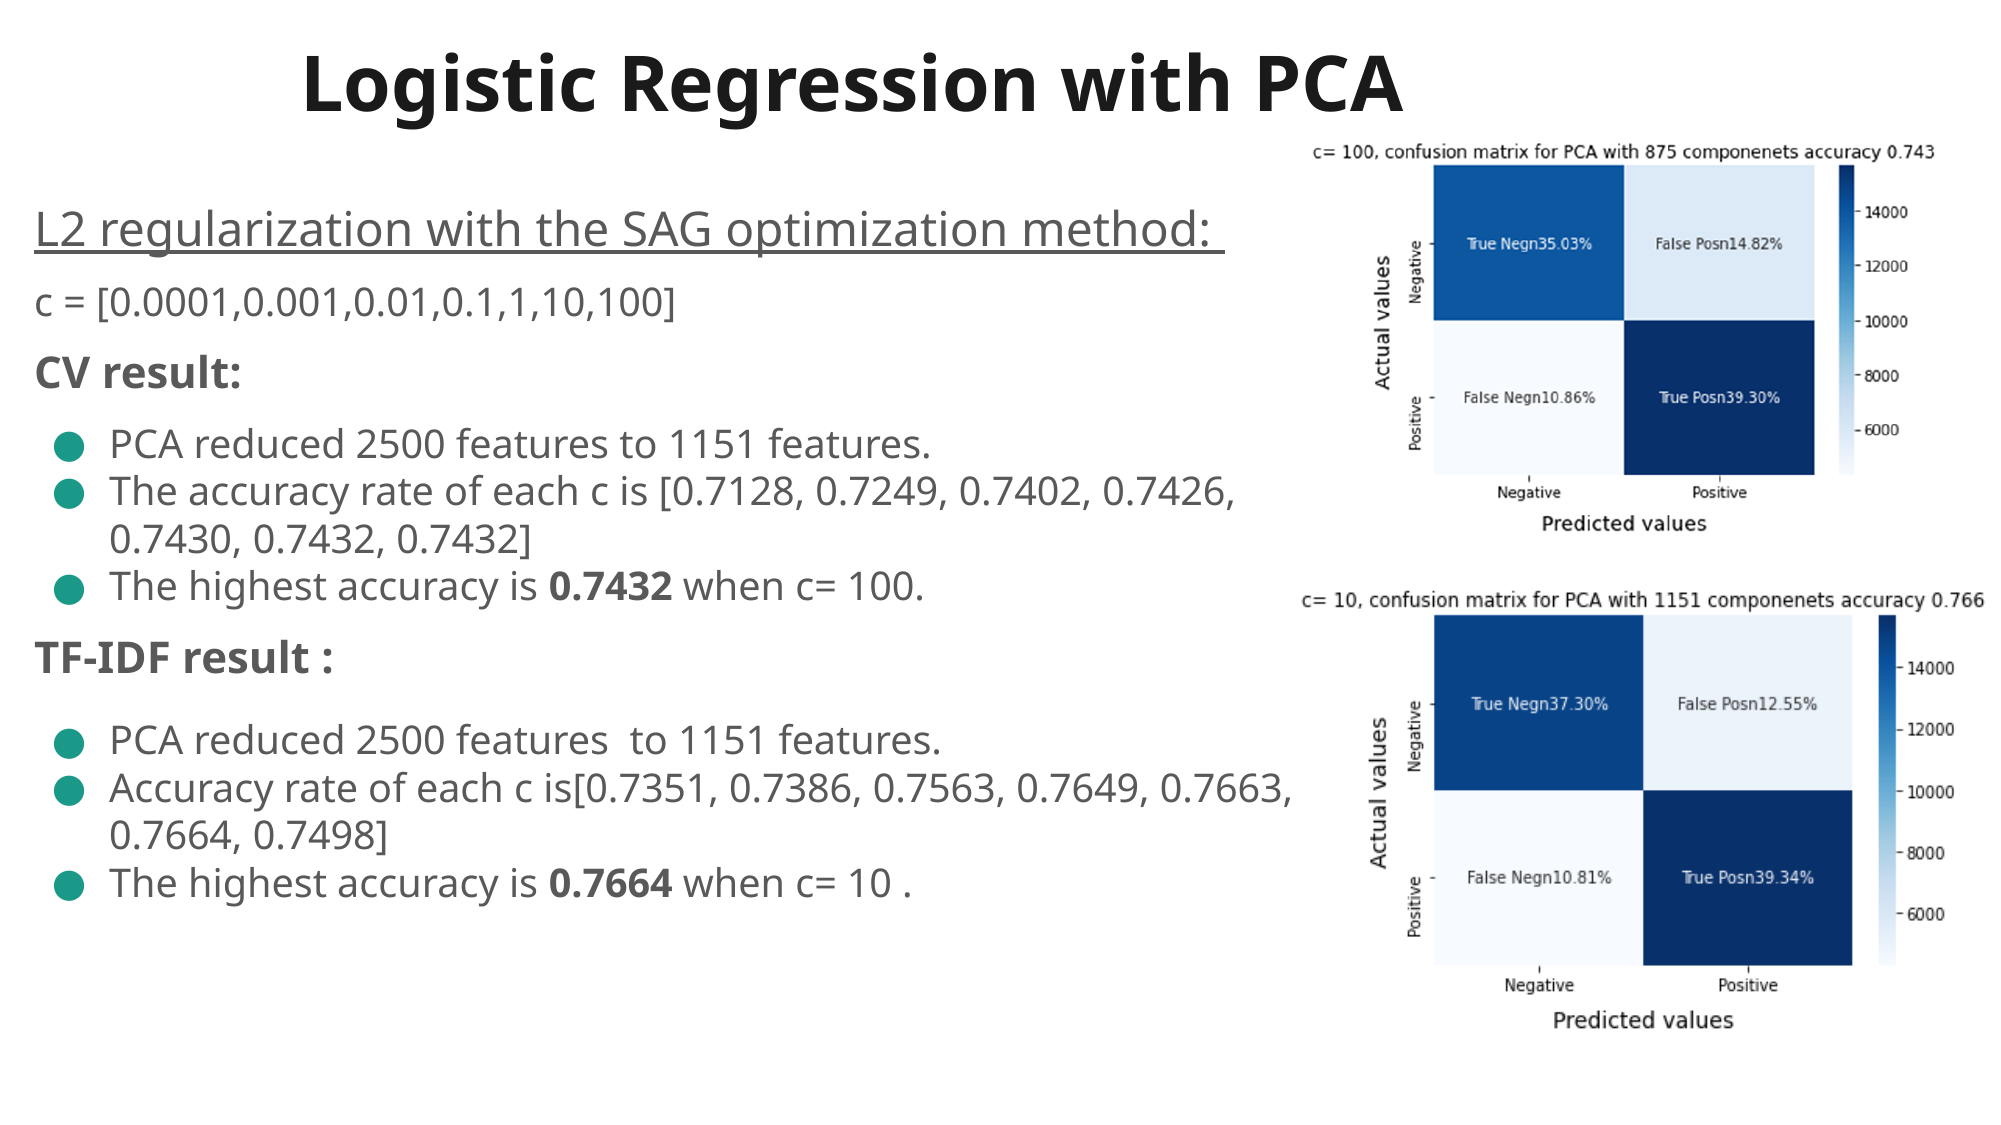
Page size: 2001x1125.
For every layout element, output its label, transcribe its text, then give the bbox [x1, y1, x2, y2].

picture [1305, 129, 1963, 537]
list L2 regularization with the SAG optimization method: c = [0.0001,0.001,0.01,0.1,1,10,100] CV result: PCA reduced 2500 features to 1151 features. The accuracy rate of each c is [0.7128, 0.7249, 0.7402, 0.7426, 0.7430, 0.7432, 0.7432] The highest accuracy is 0.7432 when c= 100. TF-IDF result : PCA reduced 2500 features to 1151 features. Accuracy rate of each c is[0.7351, 0.7386, 0.7563, 0.7649, 0.7663, 0.7664, 0.7498] The highest accuracy is 0.7664 when c= 10 . [19, 143, 1333, 1054]
title Logistic Regression with PCA [0, 0, 1725, 174]
picture [1291, 580, 1996, 1043]
